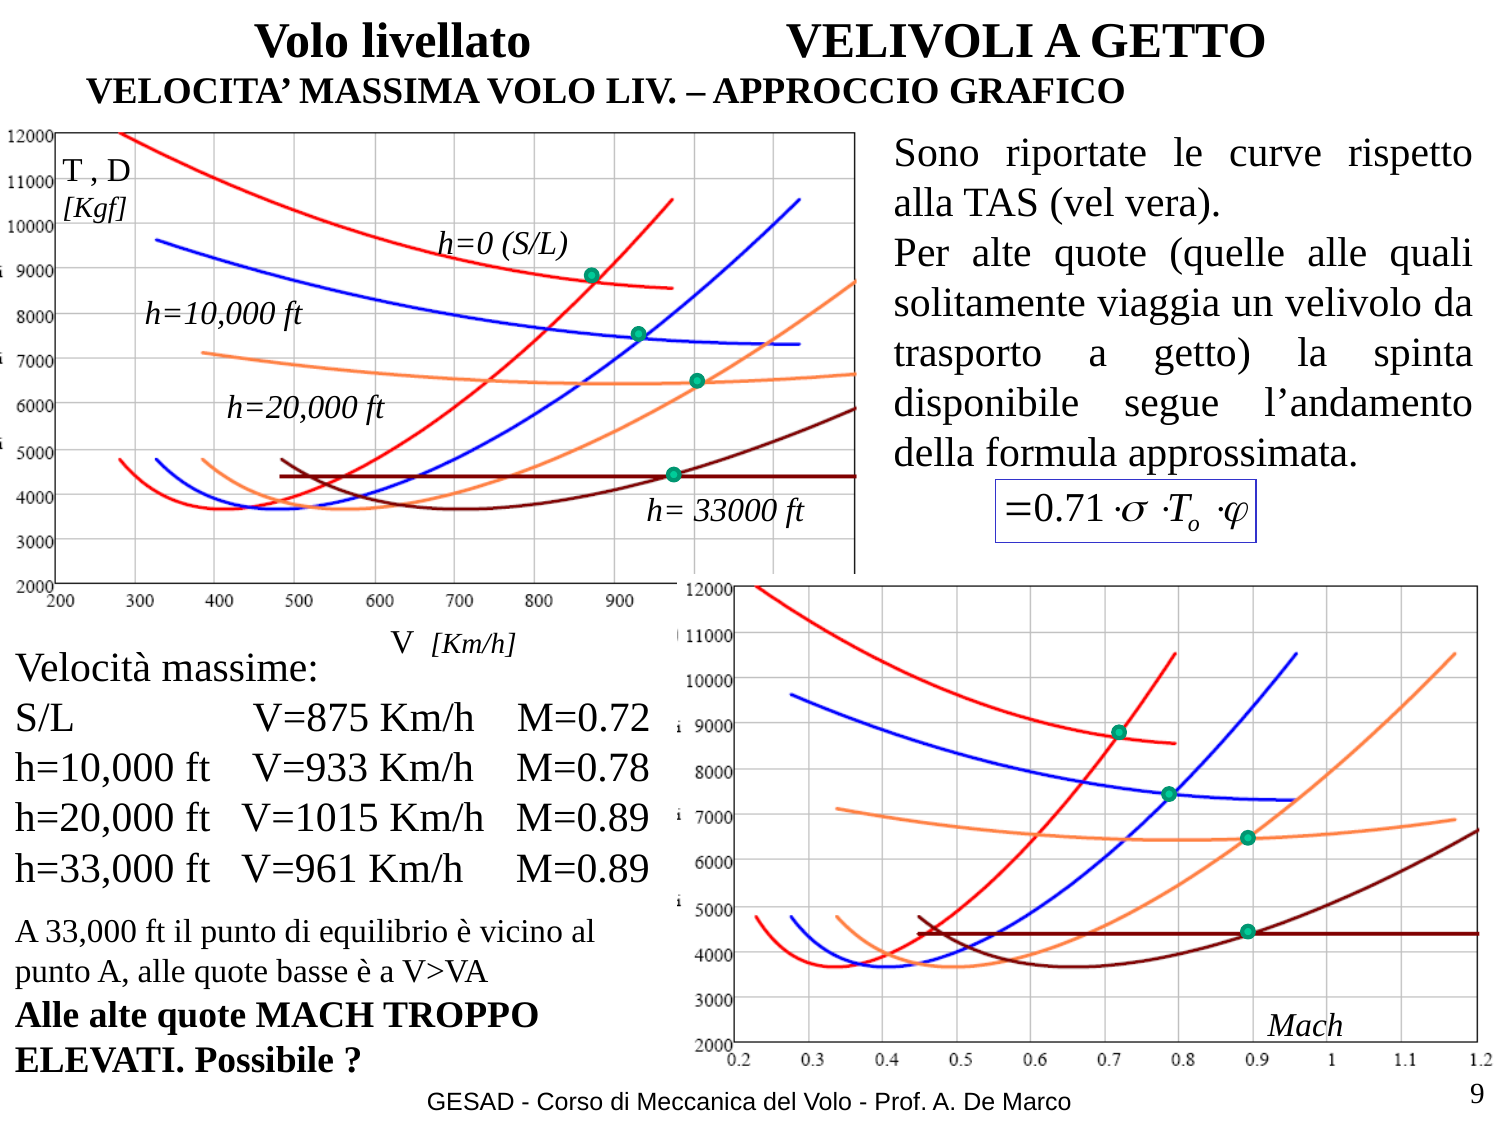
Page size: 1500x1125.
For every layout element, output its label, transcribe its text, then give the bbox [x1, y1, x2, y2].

footer GESAD - Corso di Meccanica del Volo - Prof. A. De Marco [300, 1077, 1200, 1125]
picture [0, 116, 1500, 1076]
text_box A 33,000 ft il punto di equilibrio è vicino al punto A, alle quote basse è a V>VA Alle alte quote MACH TROPPO ELEVATI. Possibile ? [0, 902, 672, 1087]
title Volo livellato [0, 0, 621, 75]
text_box VELIVOLI A GETTO [621, 0, 1289, 76]
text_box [995, 480, 1256, 543]
text_box Sono riportate le curve rispetto alla TAS (vel vera). Per alte quote (quelle alle quali solitamente viaggia un velivolo da trasporto a getto) la spinta disponibile segue l’andamento della formula approssimata. [891, 117, 1489, 483]
text_box Velocità massime: S/L V=875 Km/h M=0.72 h=10,000 ft V=933 Km/h M=0.78 h=20,000 ft V=1015 Km/h M=0.89 h=33,000 ft V=961 Km/h M=0.89 [0, 632, 671, 898]
text_box VELOCITA’ MASSIMA VOLO LIV. – APPROCCIO GRAFICO [71, 59, 1151, 117]
text_box V [Km/h] [375, 630, 532, 668]
slide_number 9 [1200, 1082, 1500, 1125]
